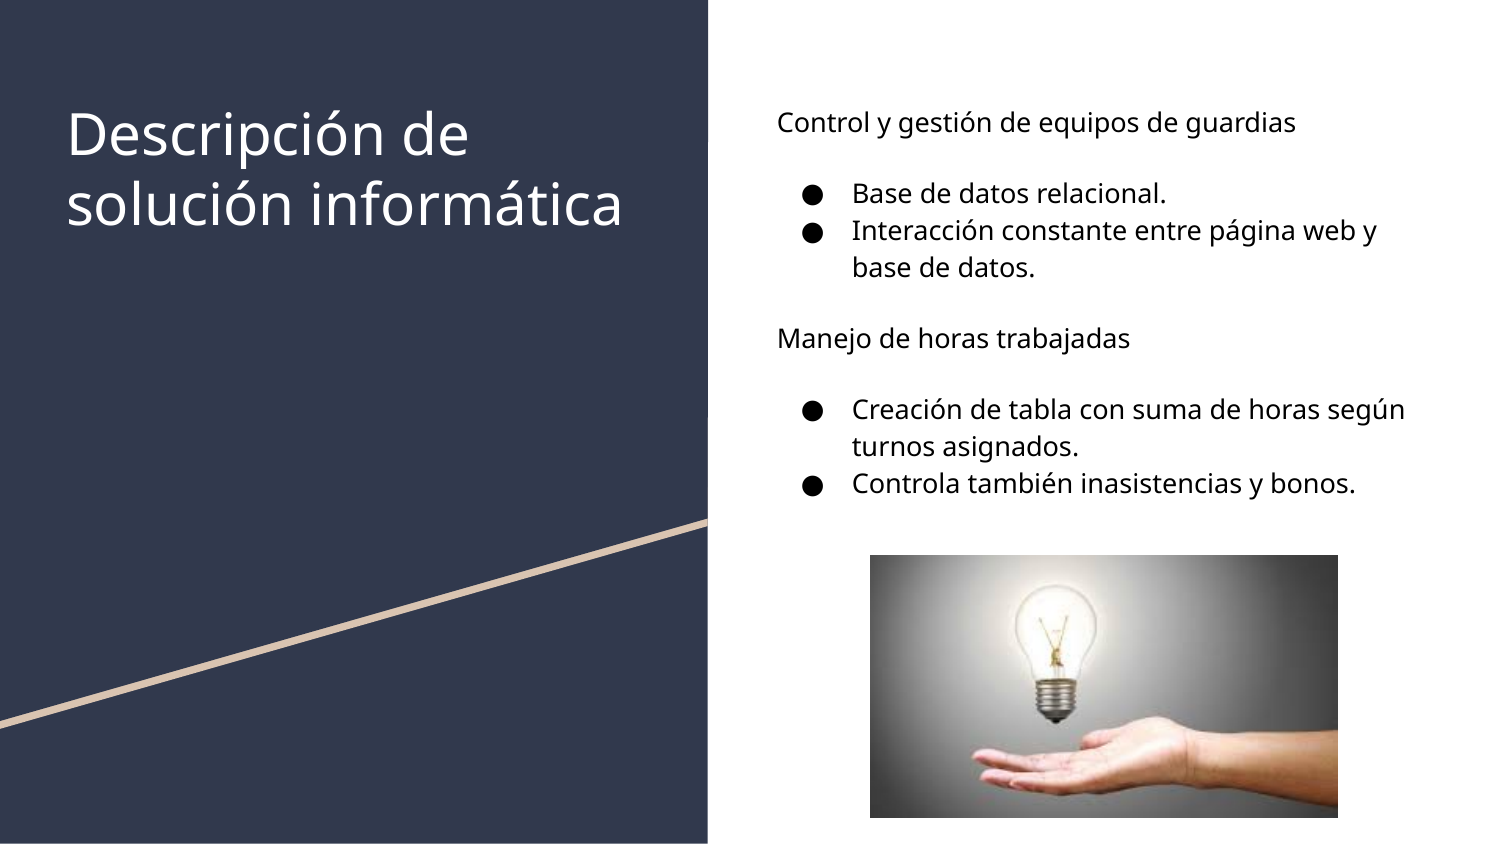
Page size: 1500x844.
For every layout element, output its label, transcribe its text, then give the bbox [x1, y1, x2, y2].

list Control y gestión de equipos de guardias Base de datos relacional. Interacción constante entre página web y base de datos. Manejo de horas trabajadas Creación de tabla con suma de horas según turnos asignados. Controla también inasistencias y bonos. [761, 85, 1446, 758]
picture [869, 555, 1338, 819]
title Descripción de solución informática [51, 82, 660, 494]
